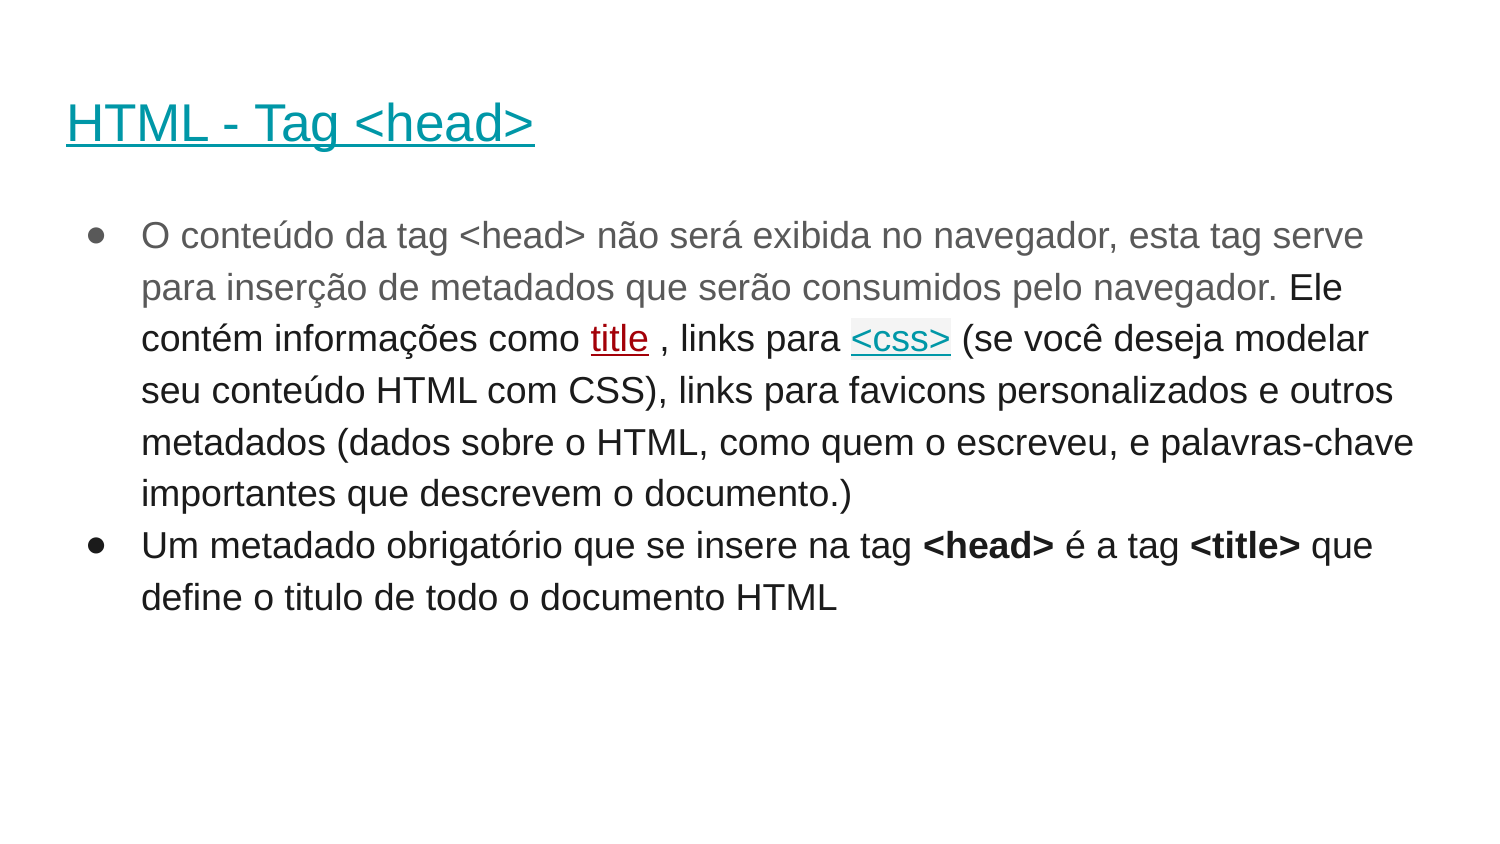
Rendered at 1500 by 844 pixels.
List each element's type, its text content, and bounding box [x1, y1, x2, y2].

list O conteúdo da tag <head> não será exibida no navegador, esta tag serve para inserção de metadados que serão consumidos pelo navegador. Ele contém informações como title , links para <css> (se você deseja modelar seu conteúdo HTML com CSS), links para favicons personalizados e outros metadados (dados sobre o HTML, como quem o escreveu, e palavras-chave importantes que descrevem o documento.) Um metadado obrigatório que se insere na tag <head> é a tag <title> que define o titulo de todo o documento HTML [51, 189, 1449, 750]
title HTML - Tag <head> [51, 72, 1449, 167]
